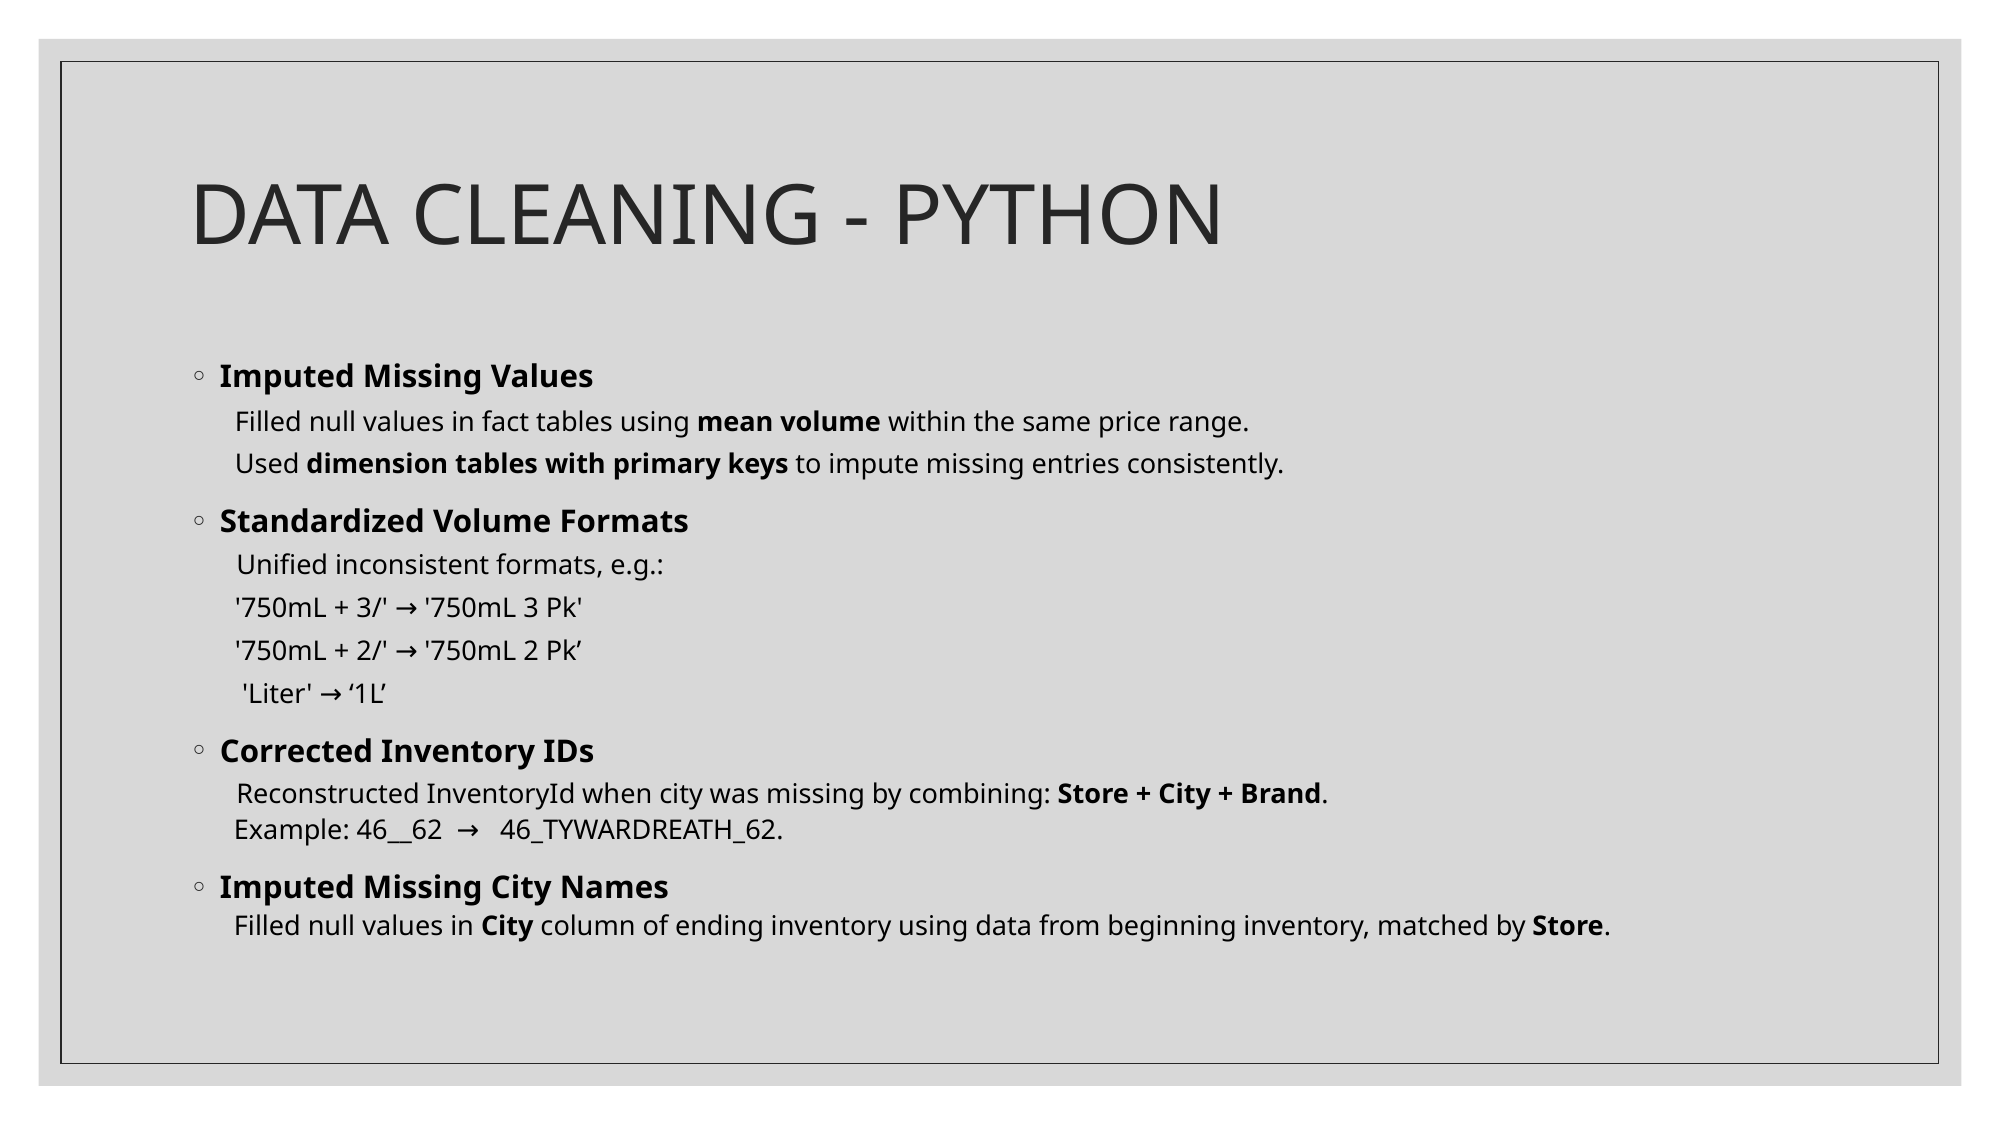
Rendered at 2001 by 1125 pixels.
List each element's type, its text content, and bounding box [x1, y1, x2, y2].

list Imputed Missing Values Filled null values in fact tables using mean volume within the same price range. Used dimension tables with primary keys to impute missing entries consistently. Standardized Volume Formats Unified inconsistent formats, e.g.: '750mL + 3/' → '750mL 3 Pk' '750mL + 2/' → '750mL 2 Pk’ 'Liter' → ‘1L’ Corrected Inventory IDs Reconstructed InventoryId when city was missing by combining: Store + City + Brand. Example: 46__62 → 46_TYWARDREATH_62. Imputed Missing City Names Filled null values in City column of ending inventory using data from beginning inventory, matched by Store. [174, 345, 1825, 1020]
title DATA CLEANING - PYTHON [174, 105, 1825, 331]
